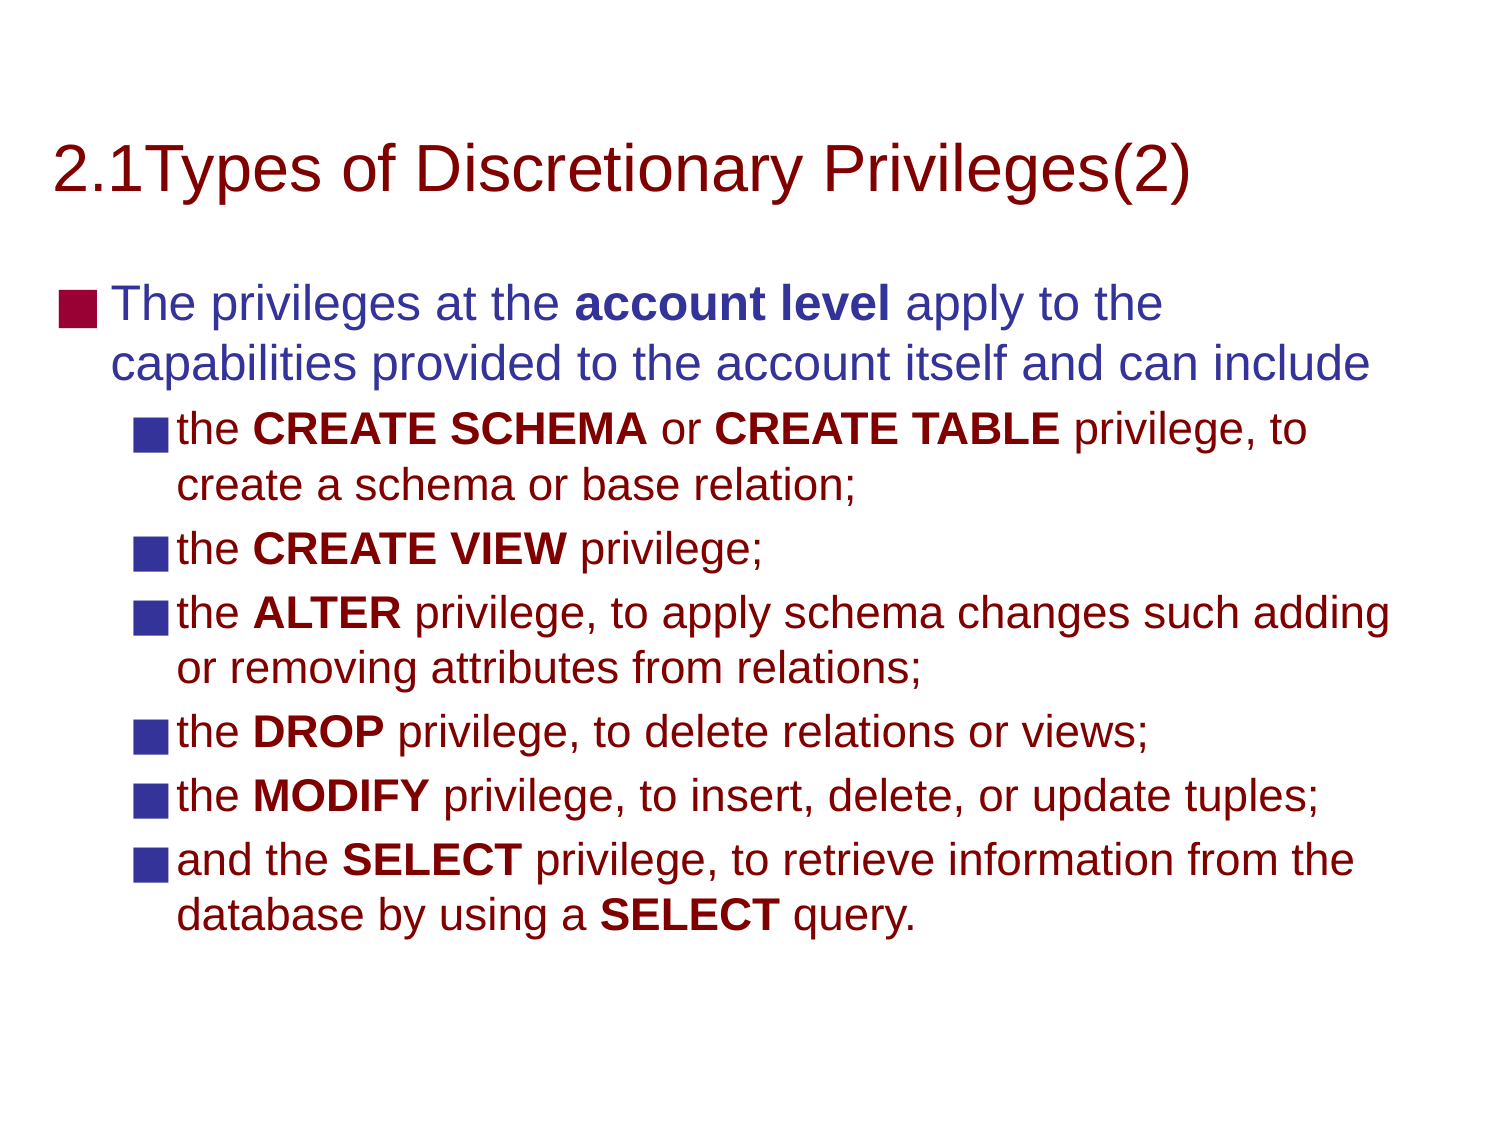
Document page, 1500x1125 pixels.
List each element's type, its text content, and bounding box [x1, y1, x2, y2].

title 2.1Types of Discretionary Privileges(2) [37, 49, 1317, 213]
list The privileges at the account level apply to the capabilities provided to the account itself and can include the CREATE SCHEMA or CREATE TABLE privilege, to create a schema or base relation; the CREATE VIEW privilege; the ALTER privilege, to apply schema changes such adding or removing attributes from relations; the DROP privilege, to delete relations or views; the MODIFY privilege, to insert, delete, or update tuples; and the SELECT privilege, to retrieve information from the database by using a SELECT query. [39, 262, 1400, 1013]
